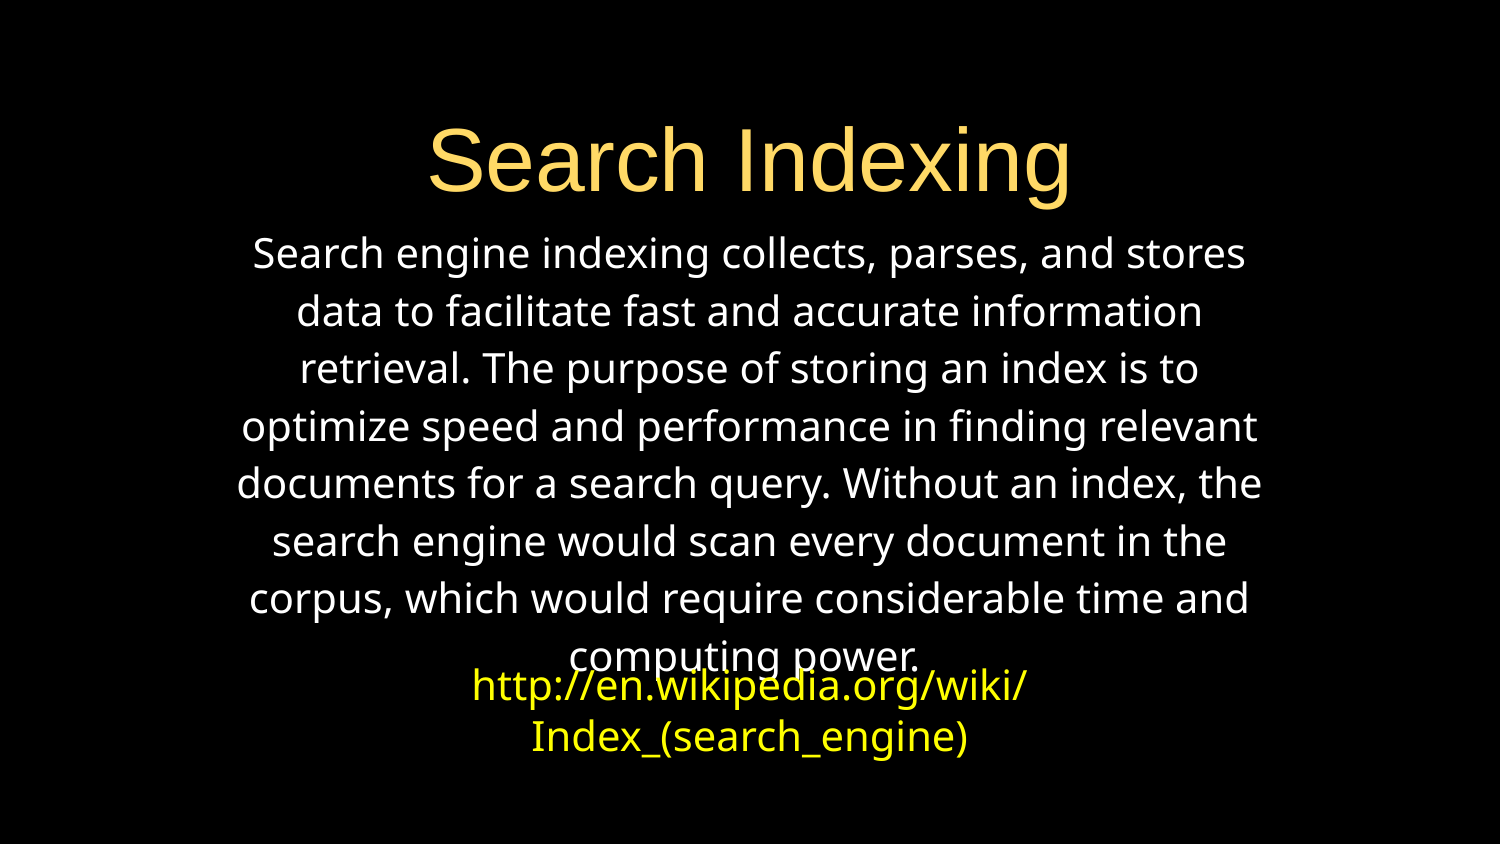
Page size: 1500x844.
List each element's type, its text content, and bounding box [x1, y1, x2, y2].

title Search Indexing [106, 76, 1393, 235]
text_box Search engine indexing collects, parses, and stores data to facilitate fast and accurate information retrieval. The purpose of storing an index is to optimize speed and performance in finding relevant documents for a search query. Without an index, the search engine would scan every document in the corpus, which would require considerable time and computing power. [222, 248, 1278, 652]
text_box http://en.wikipedia.org/wiki/Index_(search_engine) [253, 680, 1246, 738]
